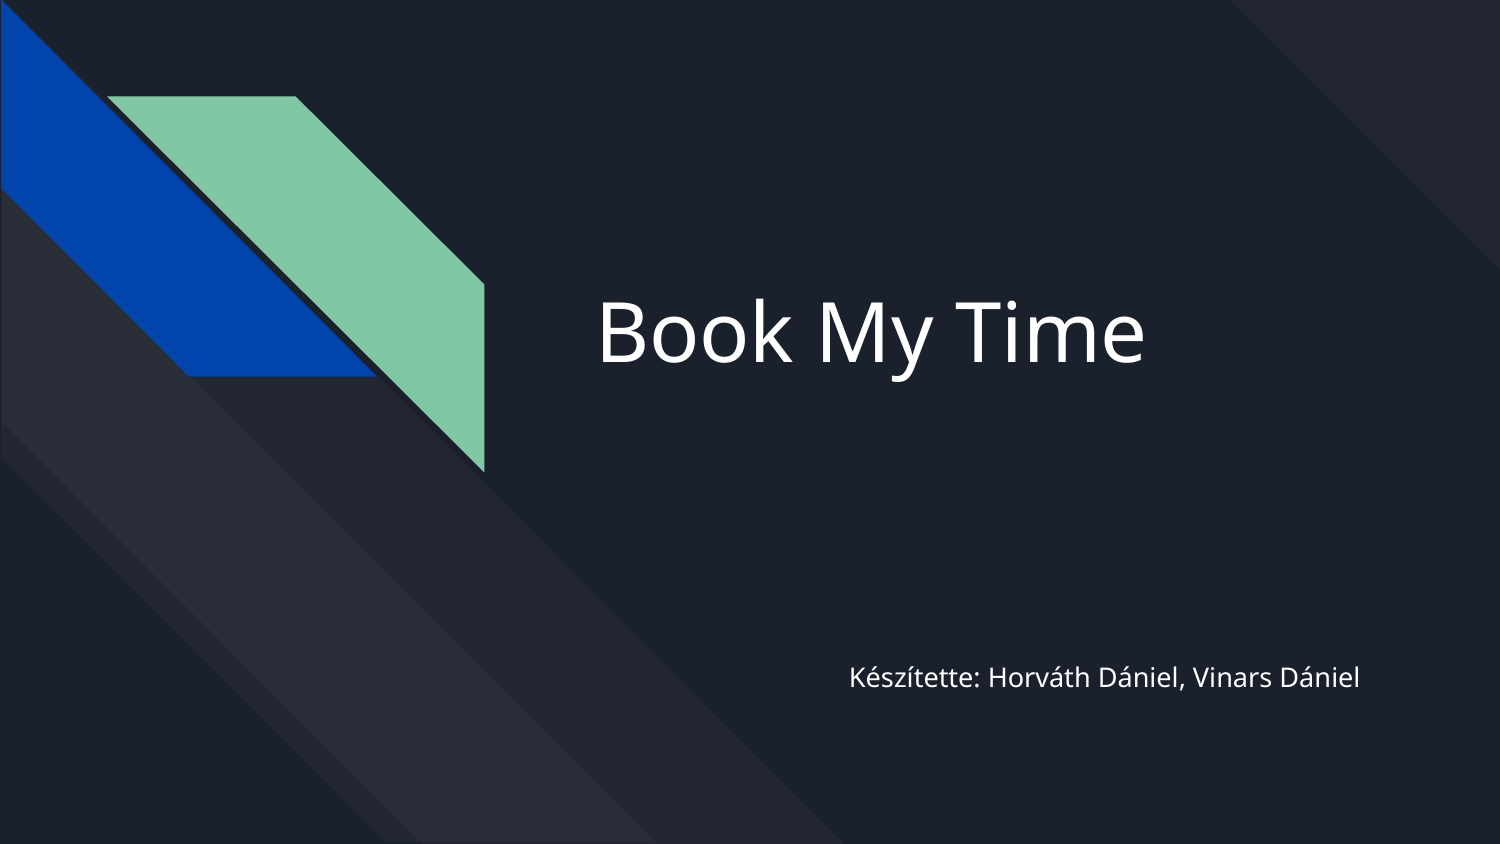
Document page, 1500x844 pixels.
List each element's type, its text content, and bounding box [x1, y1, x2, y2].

title Book My Time [580, 258, 1404, 518]
subtitle Készítette: Horváth Dániel, Vinars Dániel [833, 643, 1404, 727]
